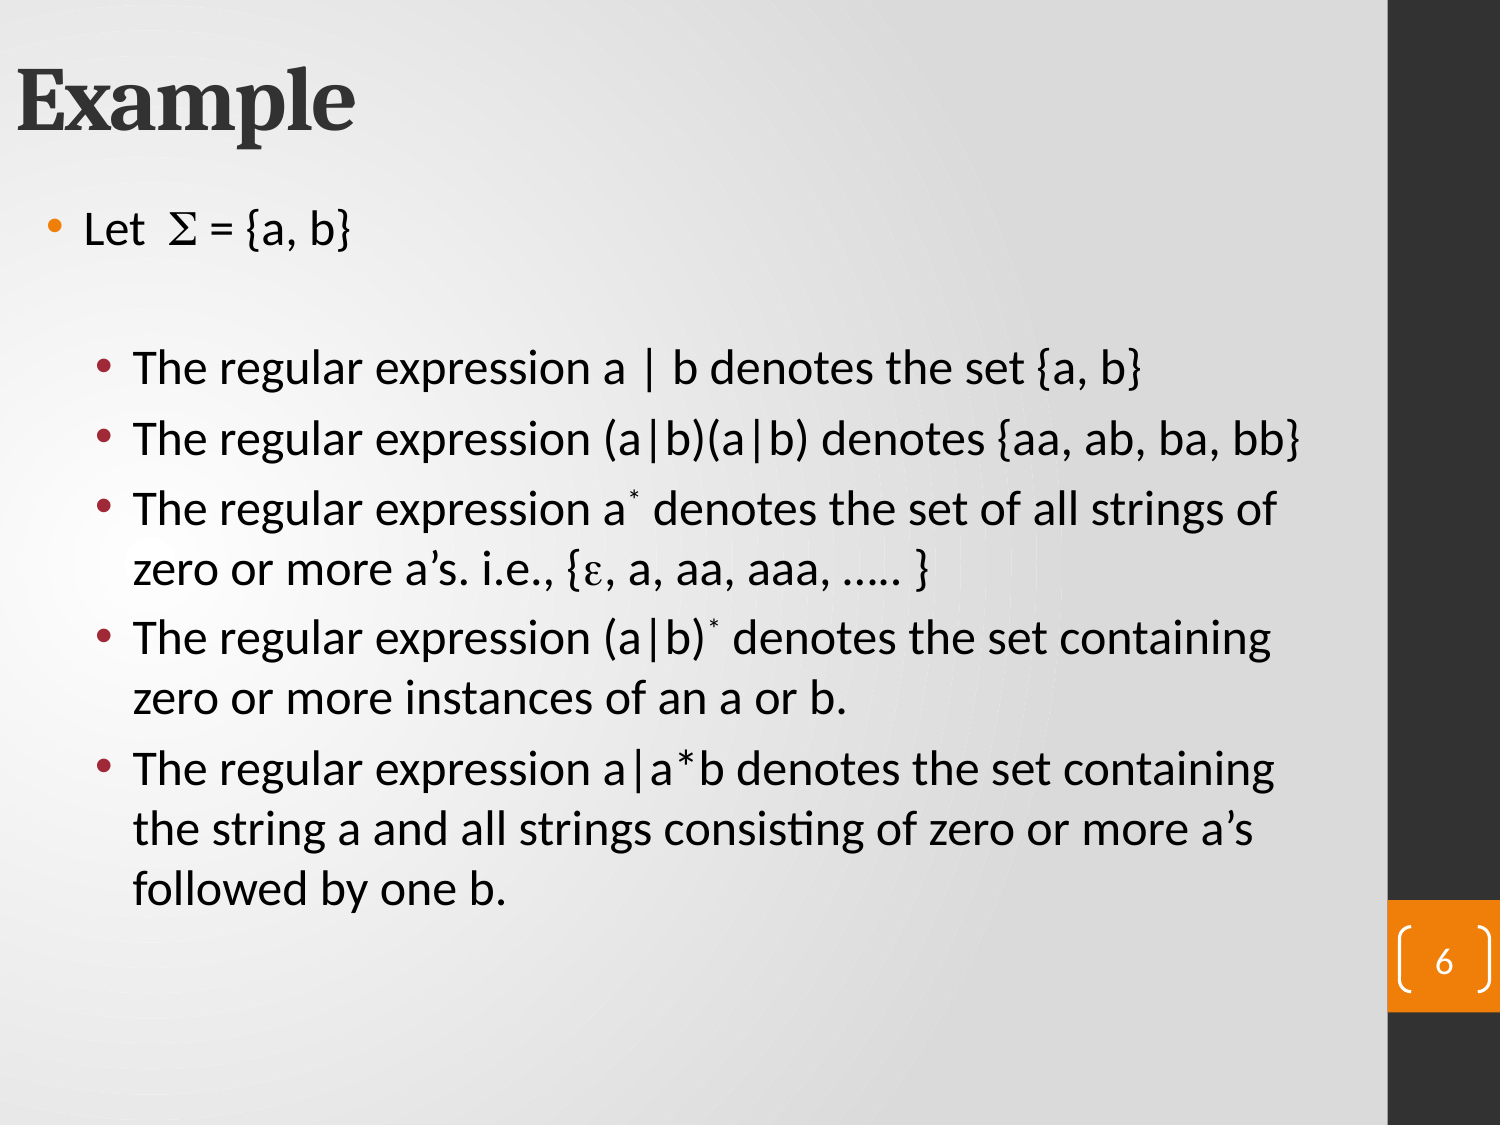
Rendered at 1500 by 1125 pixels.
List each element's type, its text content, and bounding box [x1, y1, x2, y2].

title Example [0, 0, 1250, 188]
slide_number 6 [1397, 925, 1492, 994]
list Let  = {a, b} The regular expression a | b denotes the set {a, b} The regular expression (a|b)(a|b) denotes {aa, ab, ba, bb} The regular expression a* denotes the set of all strings of zero or more a’s. i.e., {, a, aa, aaa, ….. } The regular expression (a|b)* denotes the set containing zero or more instances of an a or b. The regular expression a|a*b denotes the set containing the string a and all strings consisting of zero or more a’s followed by one b. [12, 187, 1363, 1100]
